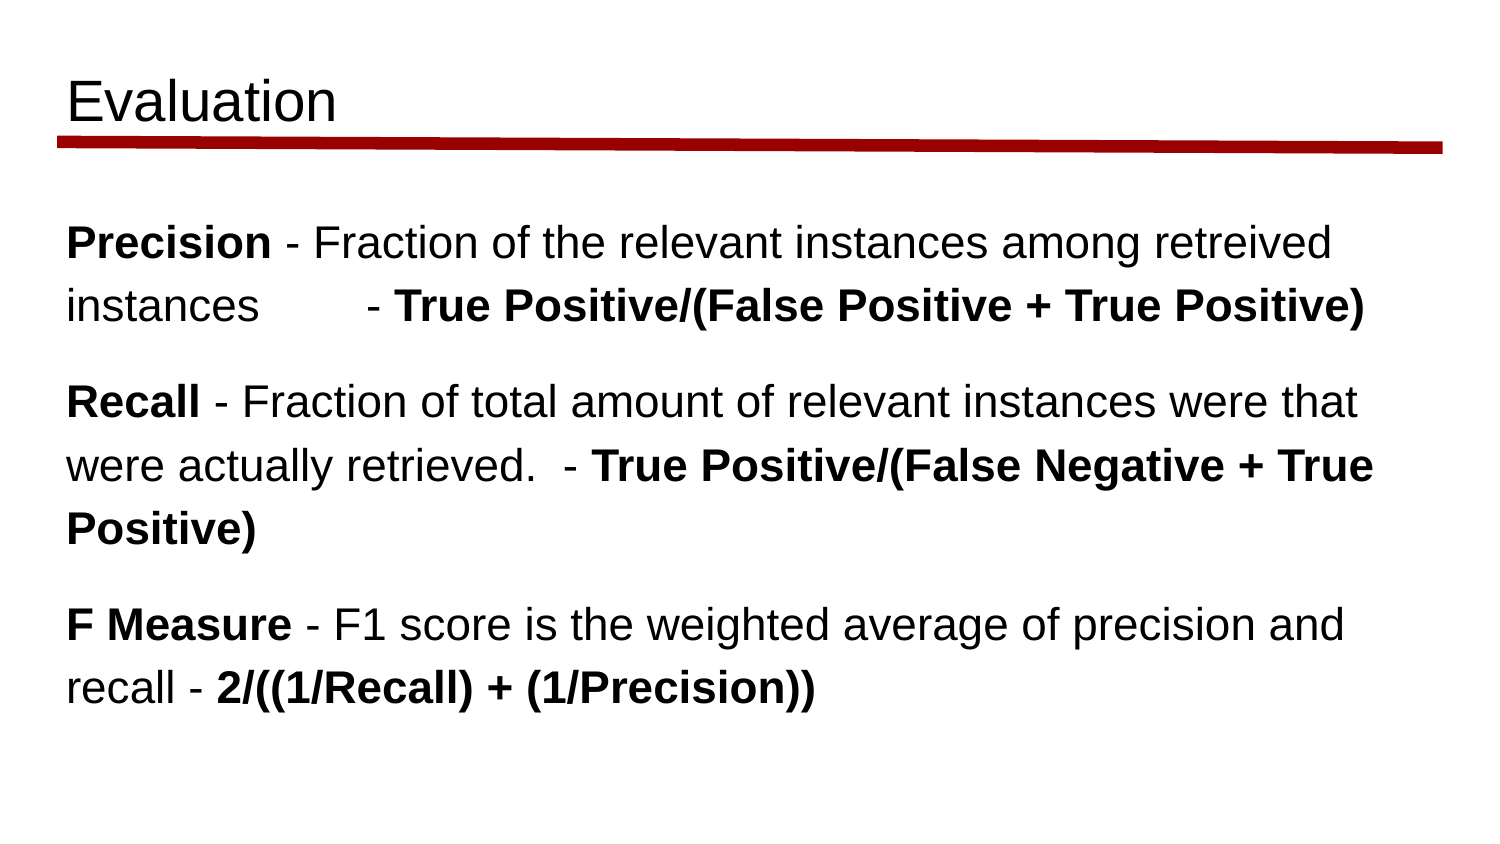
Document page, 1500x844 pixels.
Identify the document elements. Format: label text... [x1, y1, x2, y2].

list Precision - Fraction of the relevant instances among retreived instances - True Positive/(False Positive + True Positive) Recall - Fraction of total amount of relevant instances were that were actually retrieved. - True Positive/(False Negative + True Positive) F Measure - F1 score is the weighted average of precision and recall - 2/((1/Recall) + (1/Precision)) [51, 189, 1437, 813]
title Evaluation [51, 48, 1449, 142]
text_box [57, 141, 1443, 148]
